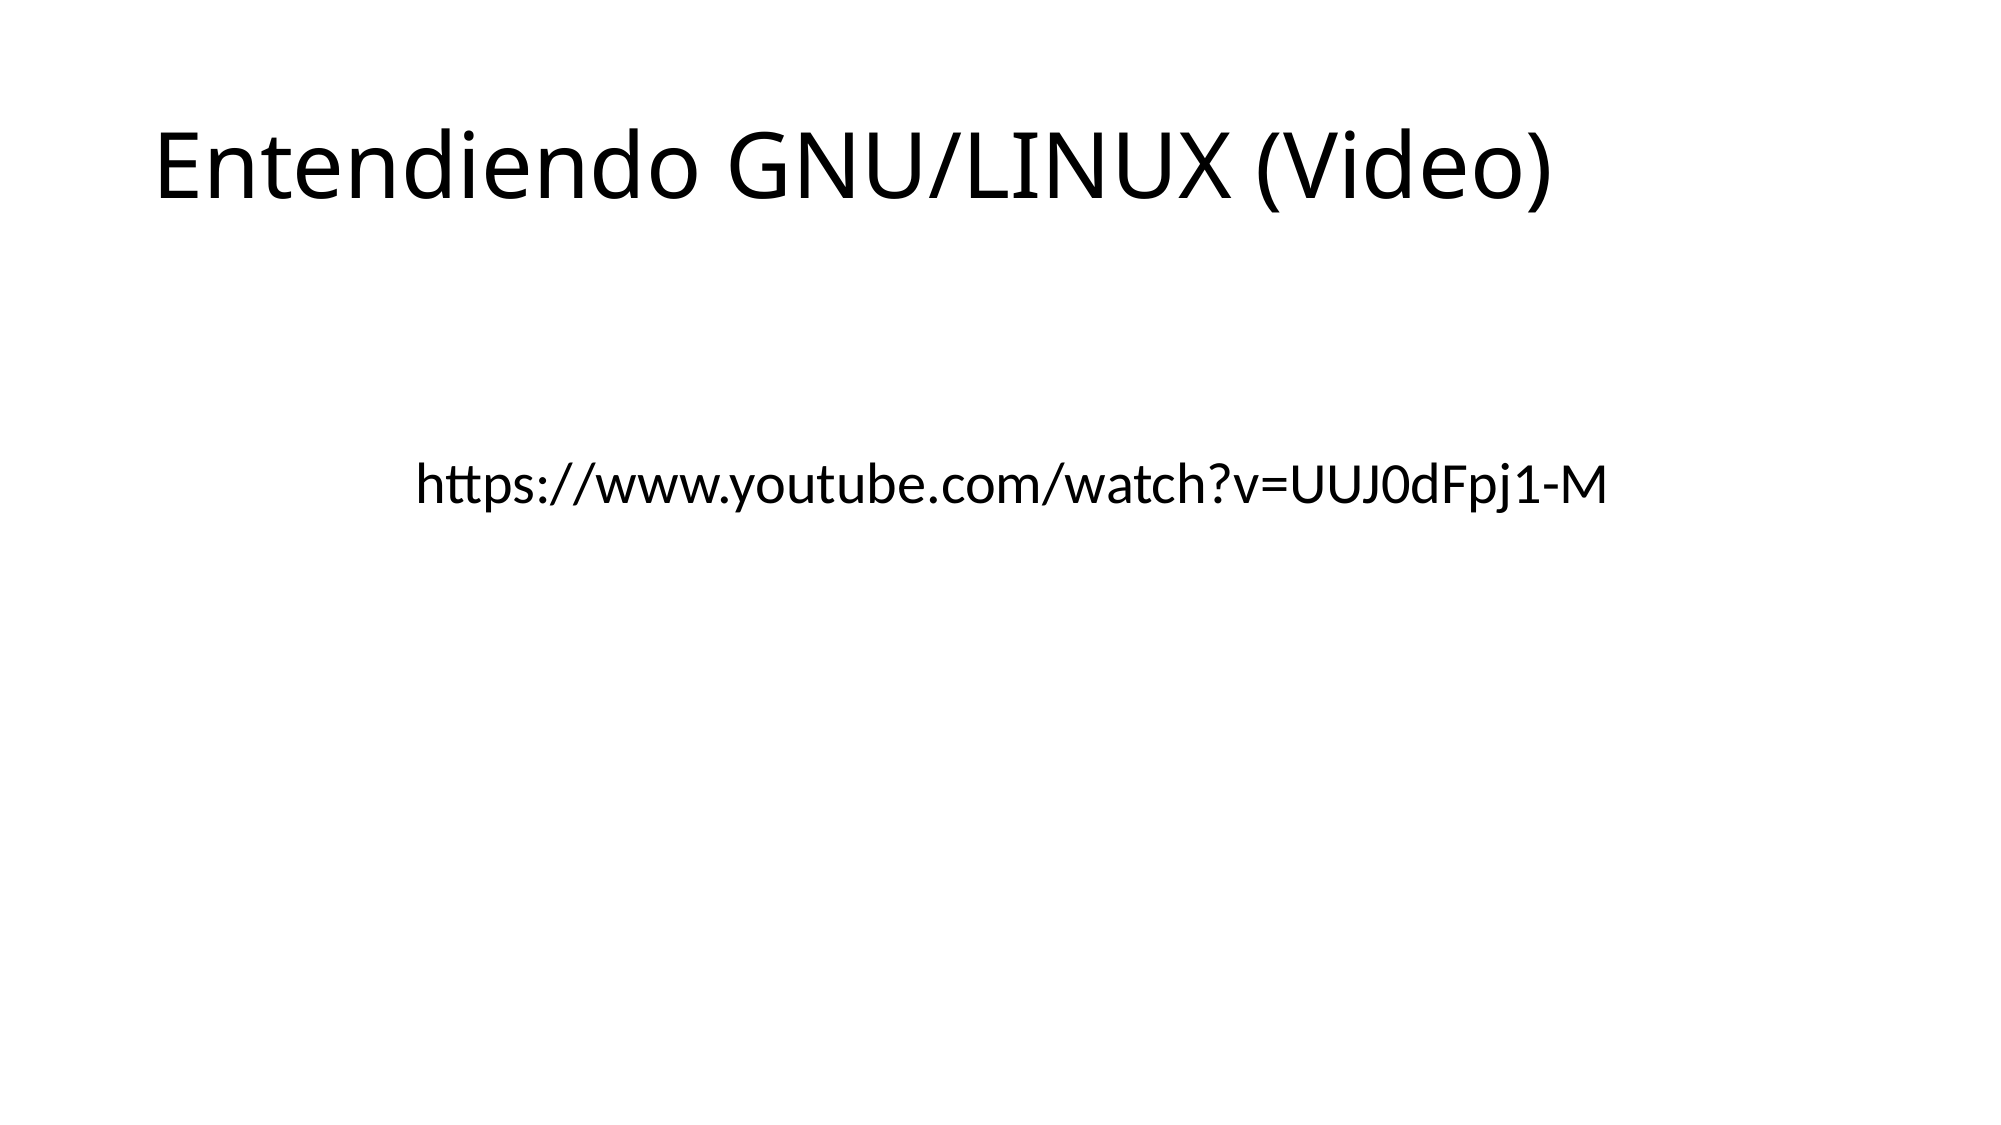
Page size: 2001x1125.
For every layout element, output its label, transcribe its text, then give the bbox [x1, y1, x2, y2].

title Entendiendo GNU/LINUX (Video) [137, 59, 1863, 278]
text_box https://www.youtube.com/watch?v=UUJ0dFpj1-M [400, 438, 1753, 523]
